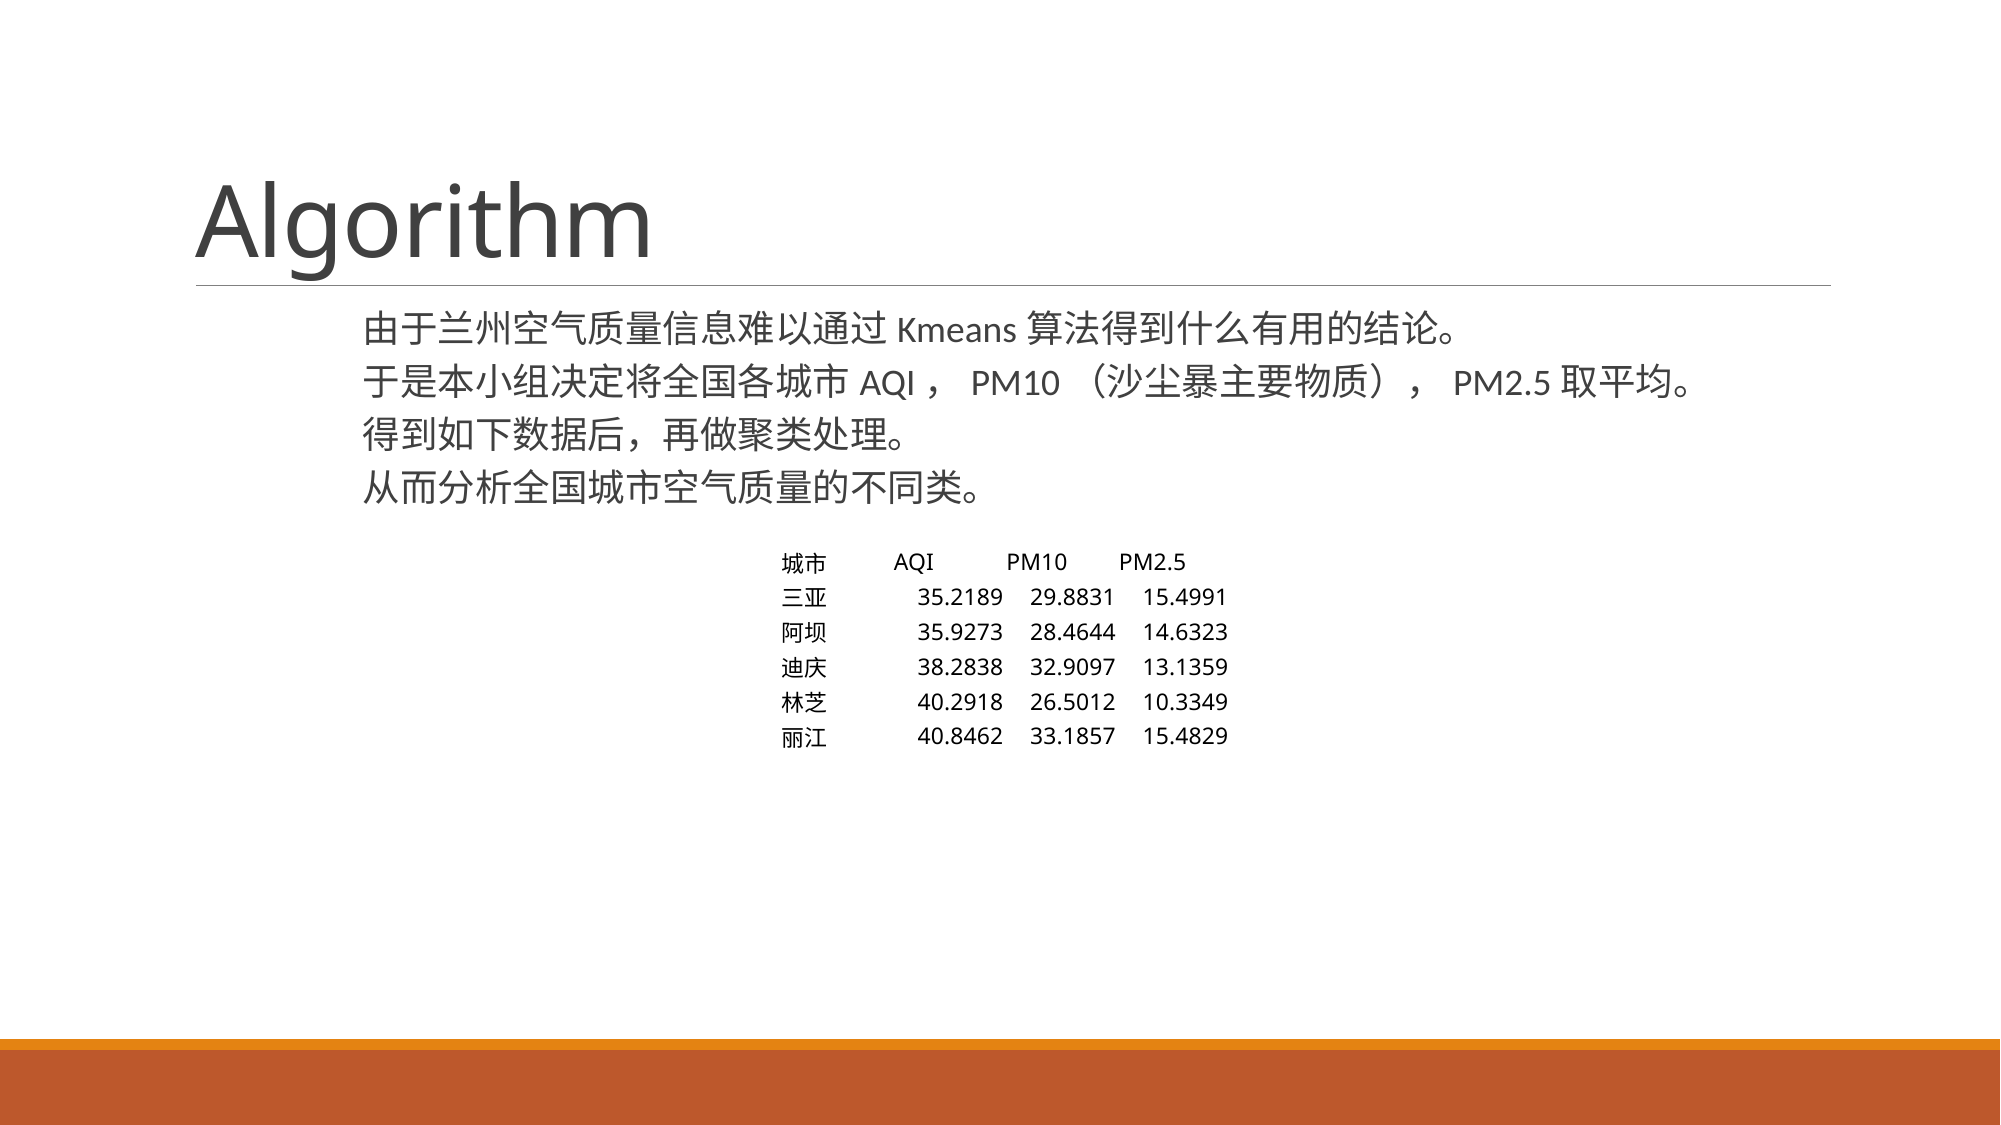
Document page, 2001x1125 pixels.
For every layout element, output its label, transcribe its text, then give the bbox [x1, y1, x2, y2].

table_cell 29.8831 [1005, 579, 1117, 613]
table_header PM2.5 [1117, 544, 1230, 579]
table_cell 35.9273 [892, 613, 1005, 648]
table_cell 三亚 [780, 579, 892, 613]
table_cell 40.8462 [892, 718, 1005, 753]
table_cell 迪庆 [780, 648, 892, 683]
table_header PM10 [1005, 544, 1117, 579]
table_cell 13.1359 [1117, 648, 1230, 683]
table_cell 38.2838 [892, 648, 1005, 683]
table_cell 33.1857 [1005, 718, 1117, 753]
table_cell 15.4829 [1117, 718, 1230, 753]
table_cell 林芝 [780, 683, 892, 718]
table_cell 28.4644 [1005, 613, 1117, 648]
table_cell 丽江 [780, 718, 892, 753]
table_cell 10.3349 [1117, 683, 1230, 718]
table_cell 35.2189 [892, 579, 1005, 613]
list 由于兰州空气质量信息难以通过Kmeans算法得到什么有用的结论。 于是本小组决定将全国各城市AQI，PM10（沙尘暴主要物质），PM2.5取平均。 得到如下数据后，再做聚类处理。 从而分析全国城市空气质量的不同类。 [180, 302, 1830, 963]
table_cell 15.4991 [1117, 579, 1230, 613]
table_header AQI [892, 544, 1005, 579]
title Algorithm [180, 47, 1830, 285]
table_cell 40.2918 [892, 683, 1005, 718]
table_cell 阿坝 [780, 613, 892, 648]
table_cell 26.5012 [1005, 683, 1117, 718]
table_header 城市 [780, 544, 892, 579]
table_cell 32.9097 [1005, 648, 1117, 683]
table_cell 14.6323 [1117, 613, 1230, 648]
